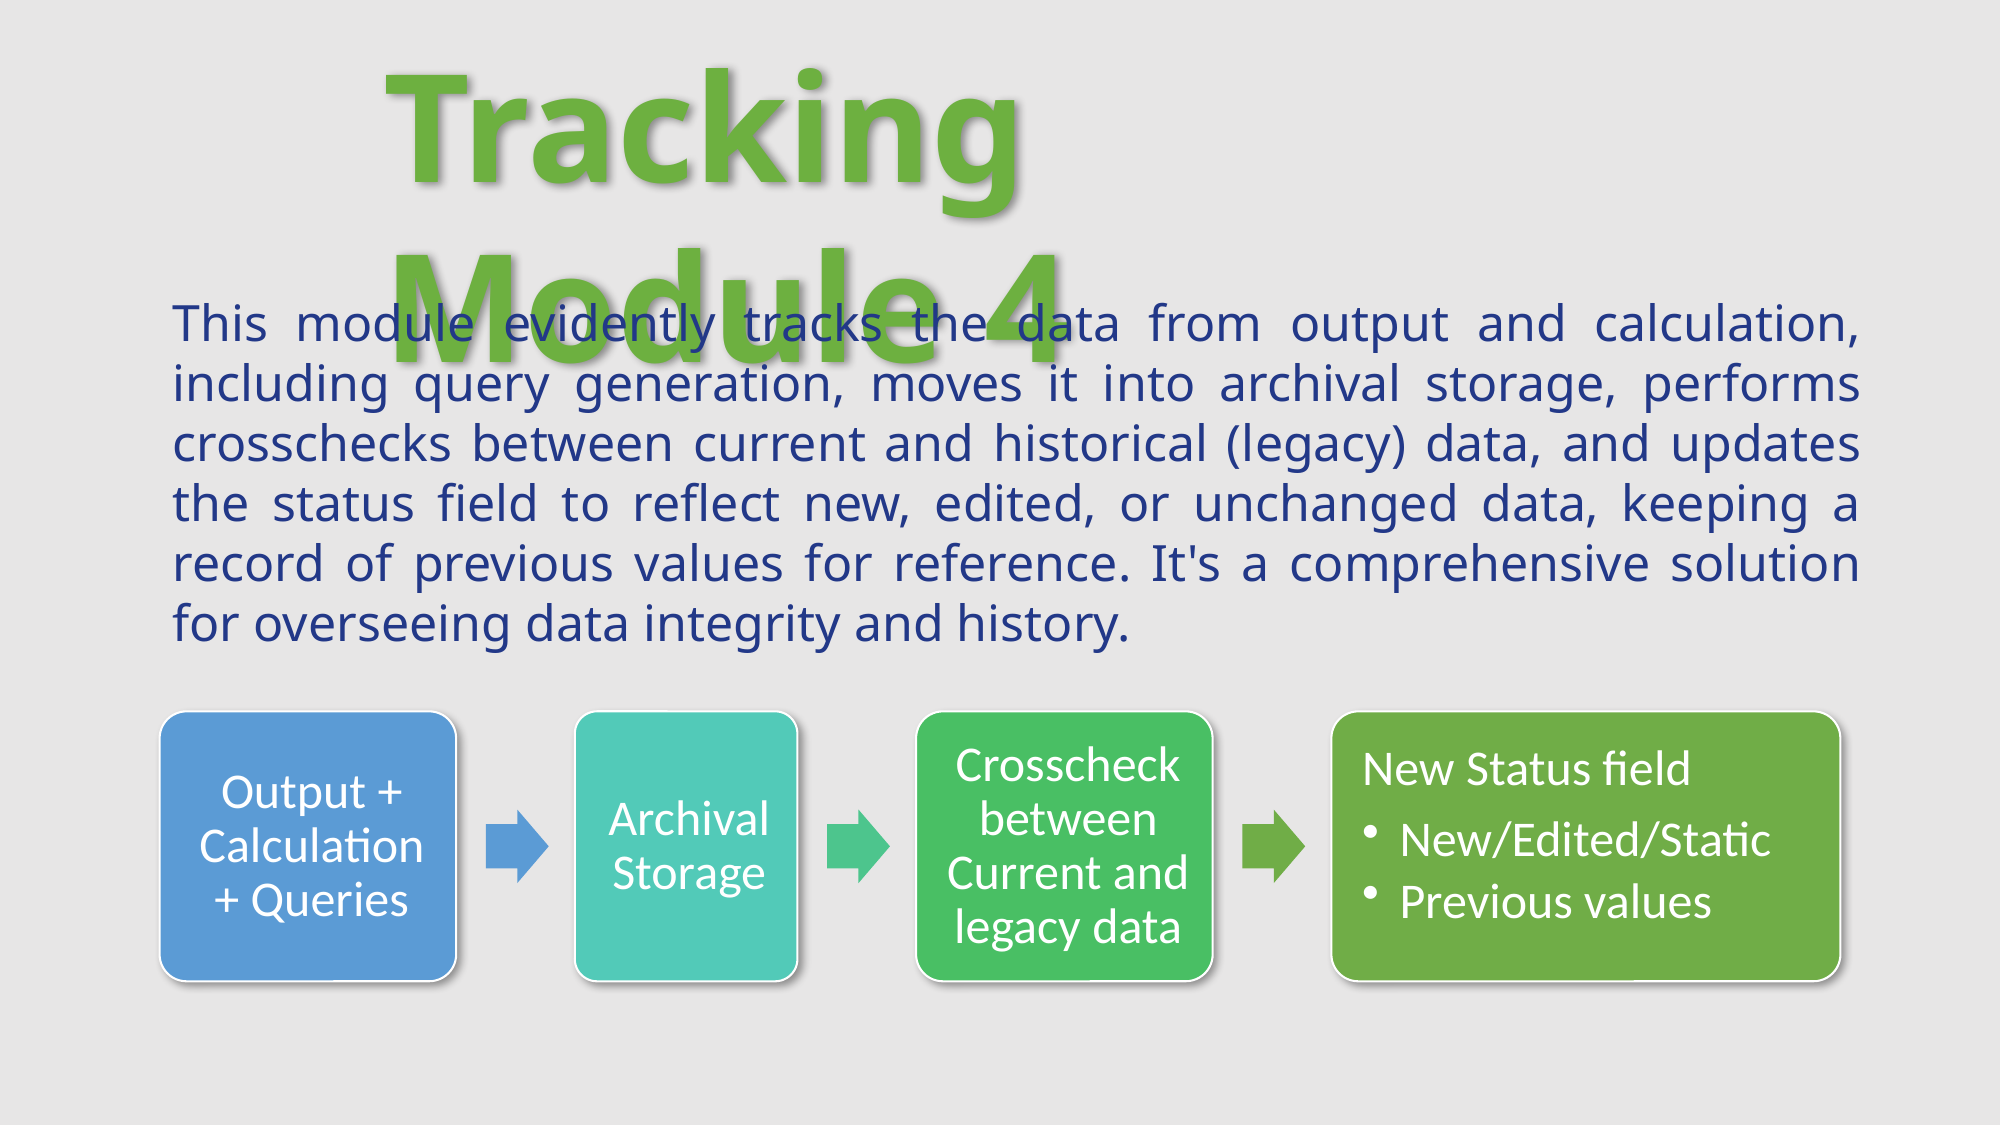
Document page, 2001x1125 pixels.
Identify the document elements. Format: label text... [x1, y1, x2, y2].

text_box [157, 592, 1843, 1100]
text_box This module evidently tracks the data from output and calculation, including query generation, moves it into archival storage, performs crosschecks between current and historical (legacy) data, and updates the status field to reflect new, edited, or unchanged data, keeping a record of previous values for reference. It's a comprehensive solution for overseeing data integrity and history. [157, 284, 1878, 660]
text_box Tracking Module 4 [368, 24, 1632, 284]
